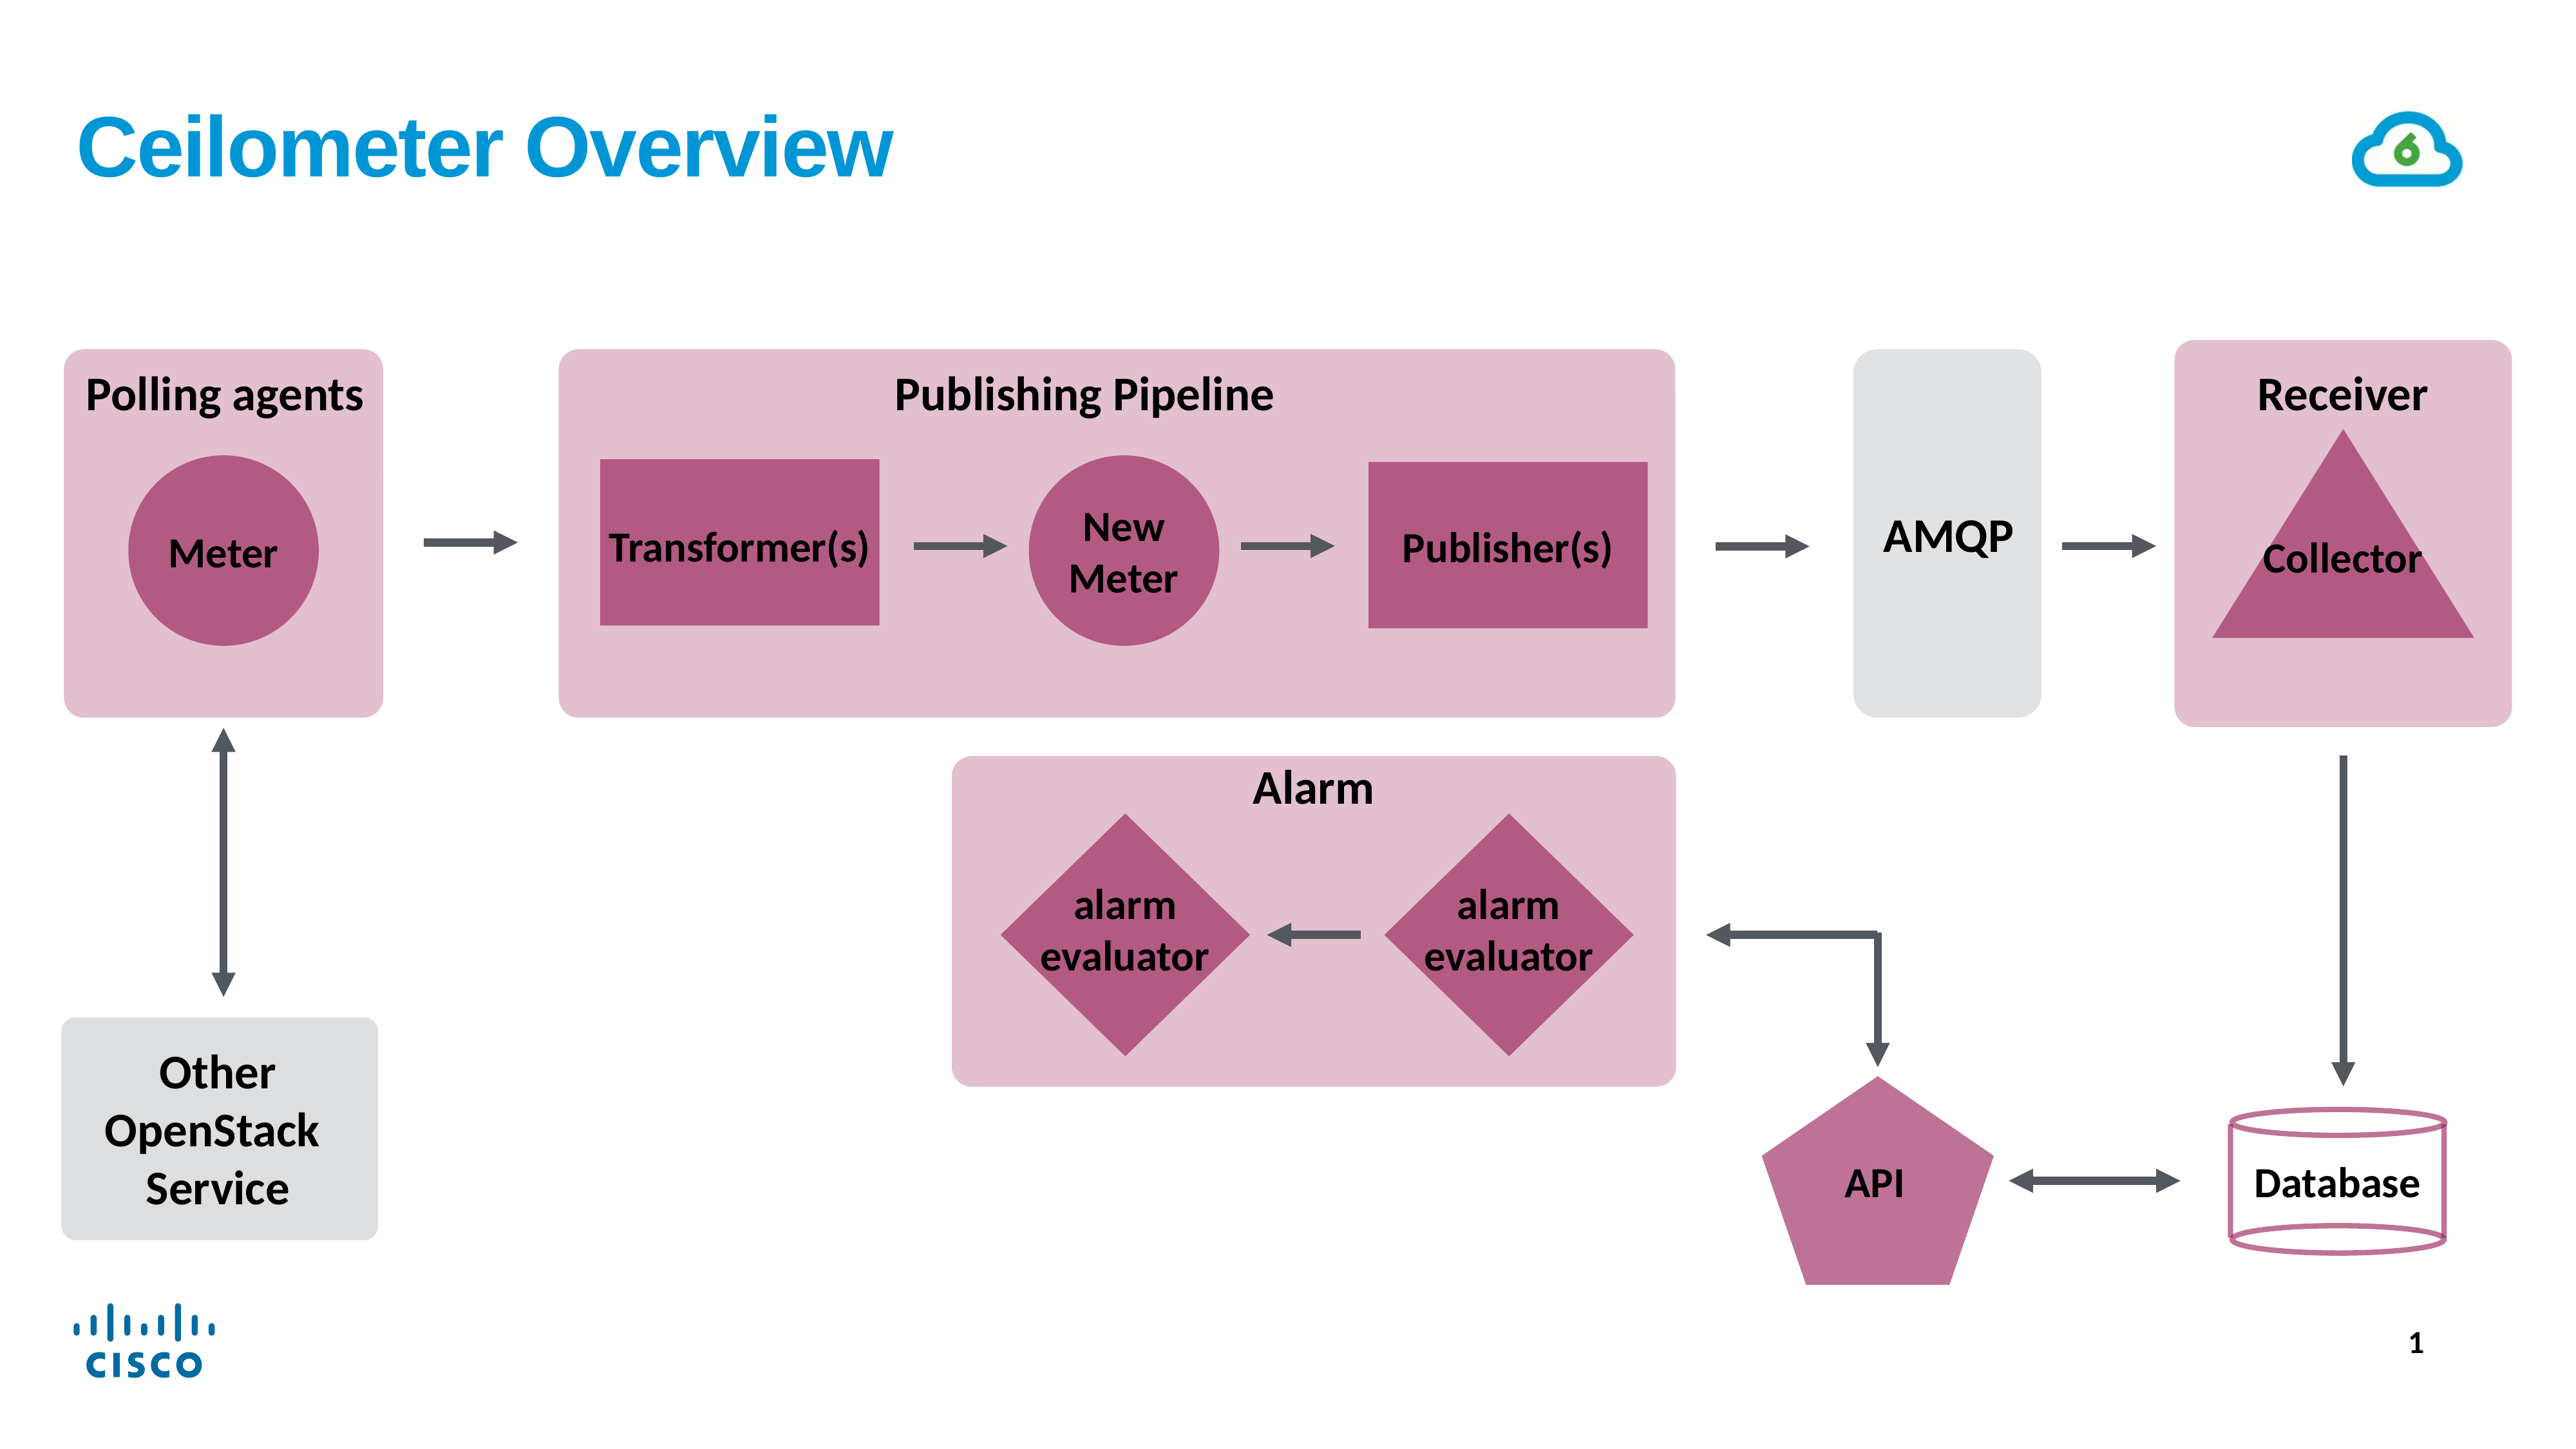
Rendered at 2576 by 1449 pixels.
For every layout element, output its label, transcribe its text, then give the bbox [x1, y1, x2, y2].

text_box [1716, 542, 1810, 551]
text_box [219, 728, 228, 997]
text_box Polling agents [70, 362, 381, 421]
text_box [1444, 814, 1573, 876]
title Ceilometer Overview [68, 81, 2482, 217]
text_box [1043, 601, 1205, 646]
text_box [424, 538, 518, 547]
slide_number 1 [2398, 1312, 2433, 1368]
text_box [1706, 931, 1877, 939]
text_box [1853, 349, 2042, 718]
text_box [64, 349, 384, 718]
text_box [1045, 455, 1204, 498]
text_box [1241, 542, 1335, 551]
text_box [1873, 932, 1882, 1067]
text_box Receiver [2188, 362, 2499, 421]
text_box [2009, 1177, 2181, 1185]
text_box [2231, 1226, 2445, 1253]
text_box [1761, 1076, 1994, 1285]
text_box [1028, 504, 1041, 597]
text_box [2280, 429, 2407, 529]
text_box AMQP [1853, 504, 2044, 562]
text_box [558, 349, 1676, 718]
text_box [600, 459, 880, 626]
text_box Publishing Pipeline [885, 362, 1285, 421]
text_box Transformer(s) [609, 518, 871, 571]
text_box API [1792, 1154, 1958, 1206]
text_box [61, 1017, 379, 1240]
text_box [2174, 339, 2512, 727]
text_box [951, 755, 1676, 1087]
text_box [1046, 980, 1204, 1057]
text_box [2212, 562, 2475, 638]
text_box New Meter [1041, 498, 1208, 601]
text_box [128, 455, 319, 646]
text_box Other OpenStack Service [95, 1030, 341, 1224]
text_box [2062, 542, 2157, 551]
text_box [913, 542, 1008, 551]
text_box Meter [140, 524, 307, 576]
text_box [1208, 504, 1220, 597]
text_box alarm evaluator [994, 876, 1256, 980]
text_box Collector [2260, 529, 2427, 582]
text_box Publisher(s) [1377, 520, 1640, 572]
text_box [1368, 462, 1648, 629]
text_box [1430, 980, 1588, 1057]
text_box [2231, 1109, 2445, 1136]
text_box alarm evaluator [1378, 876, 1640, 980]
text_box Alarm [1113, 755, 1514, 814]
text_box [2339, 755, 2348, 1086]
text_box Database [2231, 1144, 2444, 1216]
text_box [1267, 931, 1361, 939]
text_box [1061, 814, 1189, 876]
